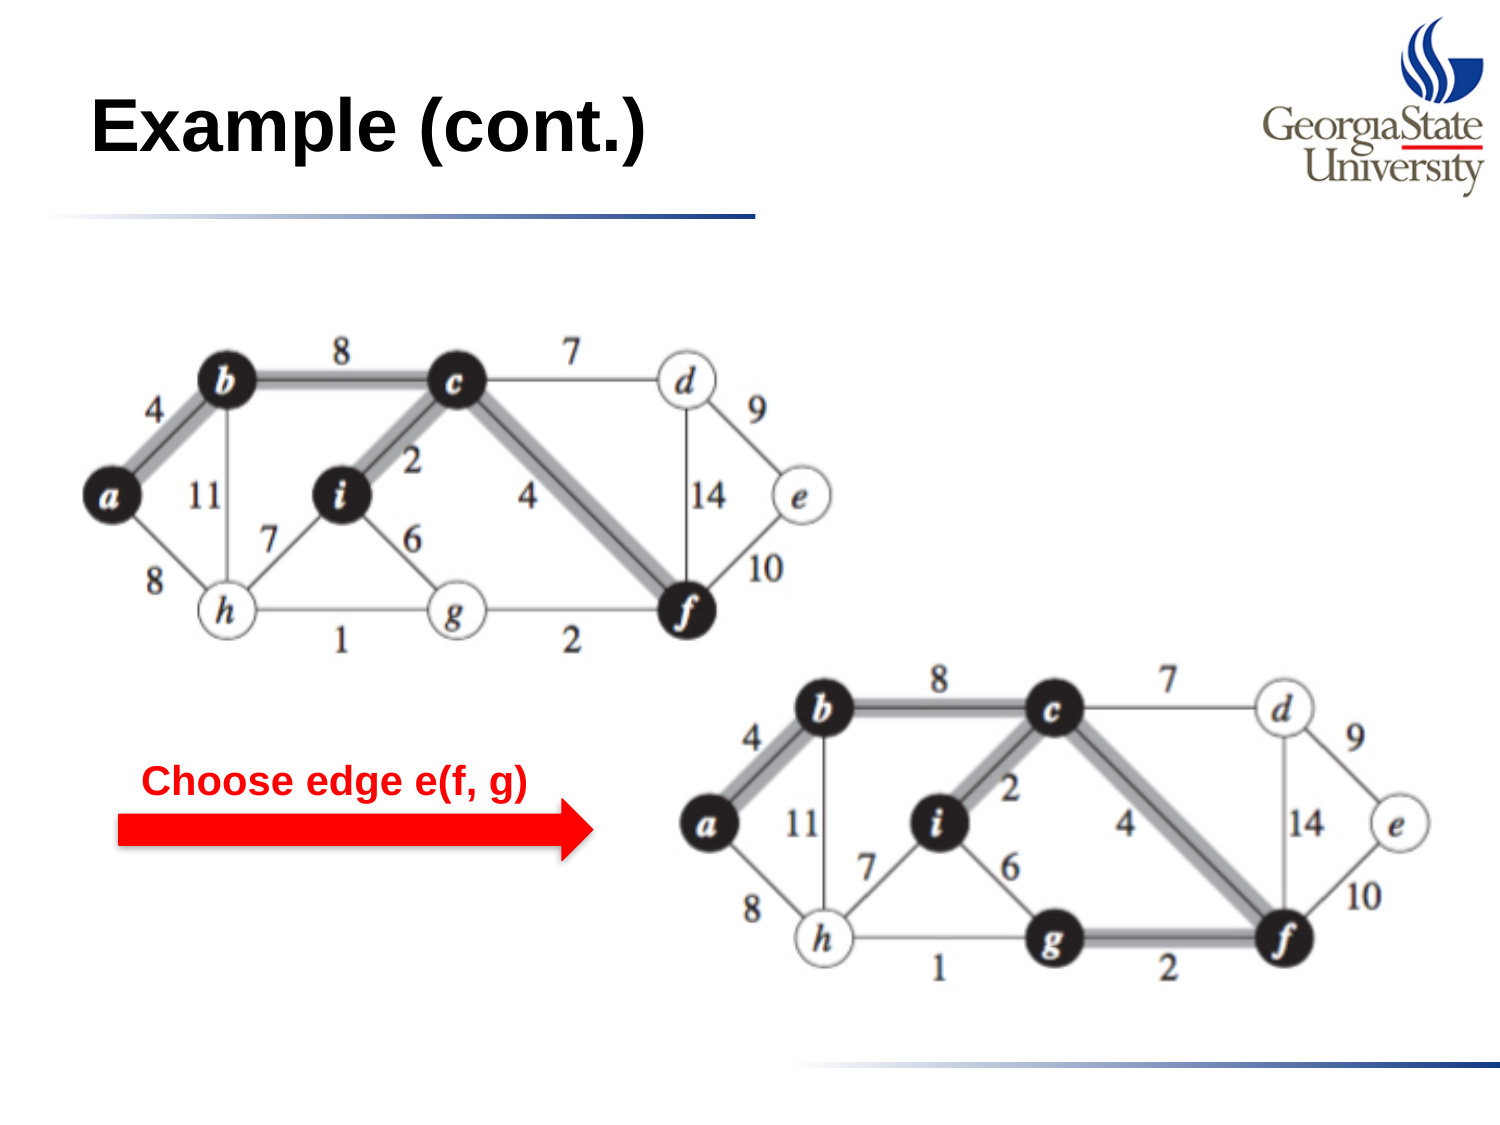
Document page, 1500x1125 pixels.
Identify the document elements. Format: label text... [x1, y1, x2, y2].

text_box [118, 745, 593, 861]
title Example (cont.) [75, 27, 1234, 215]
picture [74, 330, 1441, 992]
picture [1247, 0, 1500, 216]
